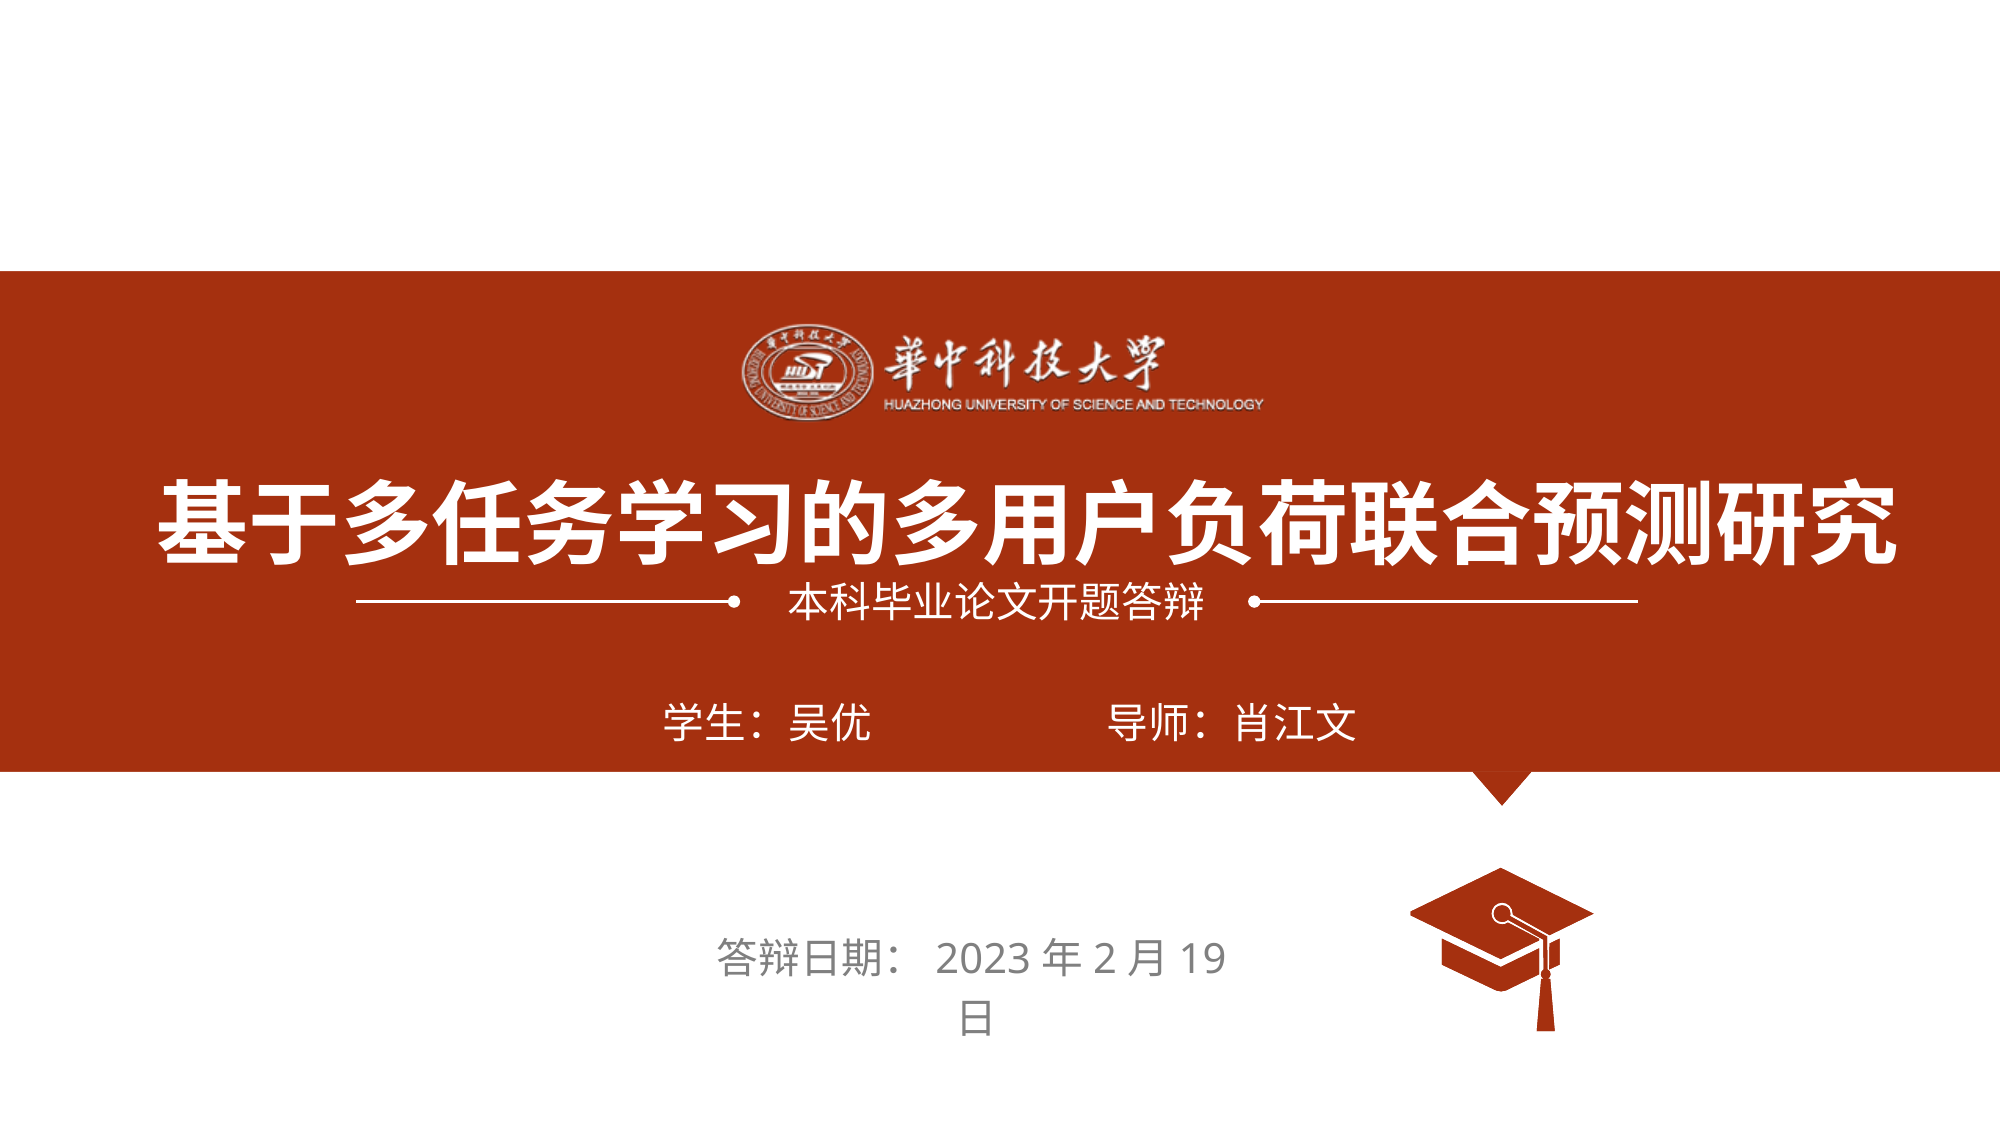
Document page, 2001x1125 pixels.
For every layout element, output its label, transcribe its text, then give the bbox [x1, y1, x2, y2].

text_box 本科毕业论文开题答辩 [691, 568, 1301, 634]
picture [736, 315, 1301, 430]
text_box 答辩日期：2023年2月19日 [691, 914, 1262, 1049]
text_box [1470, 770, 1534, 808]
text_box [0, 270, 2000, 773]
text_box 学生：吴优 [648, 679, 887, 755]
text_box 导师：肖江文 [1091, 679, 1382, 755]
text_box [1410, 867, 1594, 1032]
text_box 基于多任务学习的多用户负荷联合预测研究 [139, 458, 1918, 584]
